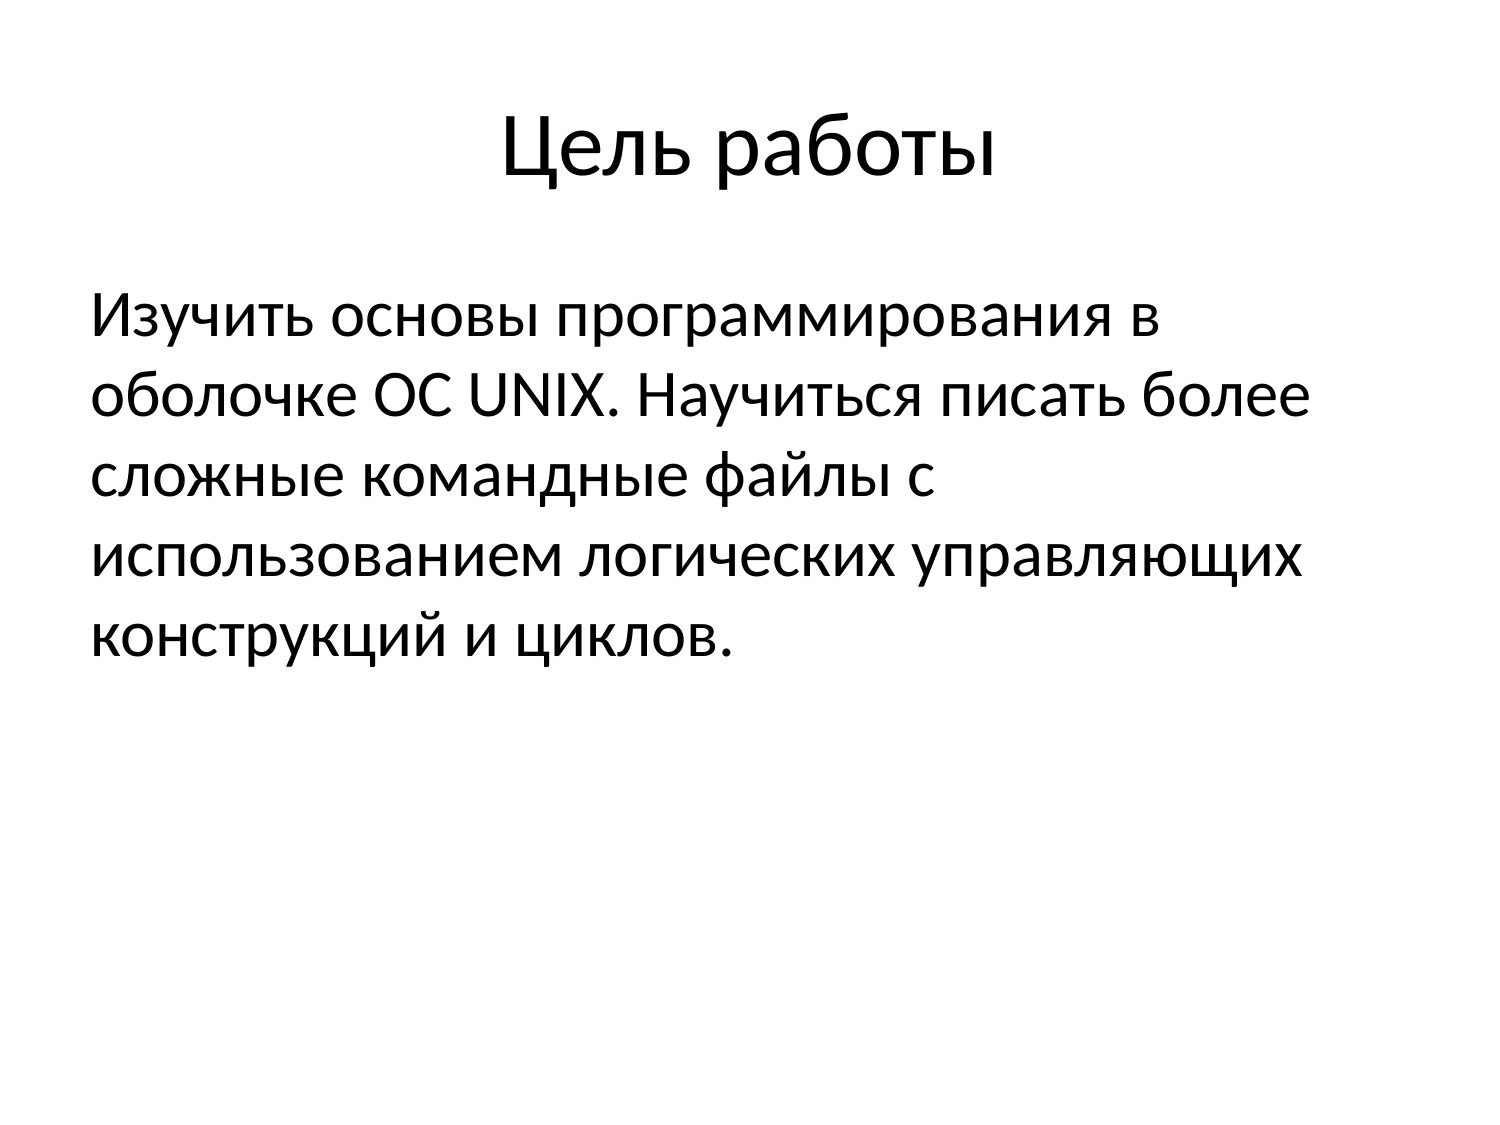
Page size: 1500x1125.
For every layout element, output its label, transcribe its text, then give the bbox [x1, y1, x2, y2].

list Изучить основы программирования в оболочке ОС UNIX. Научиться писать более сложные командные файлы с использованием логических управляющих конструкций и циклов. [75, 262, 1425, 1005]
title Цель работы [75, 45, 1425, 233]
